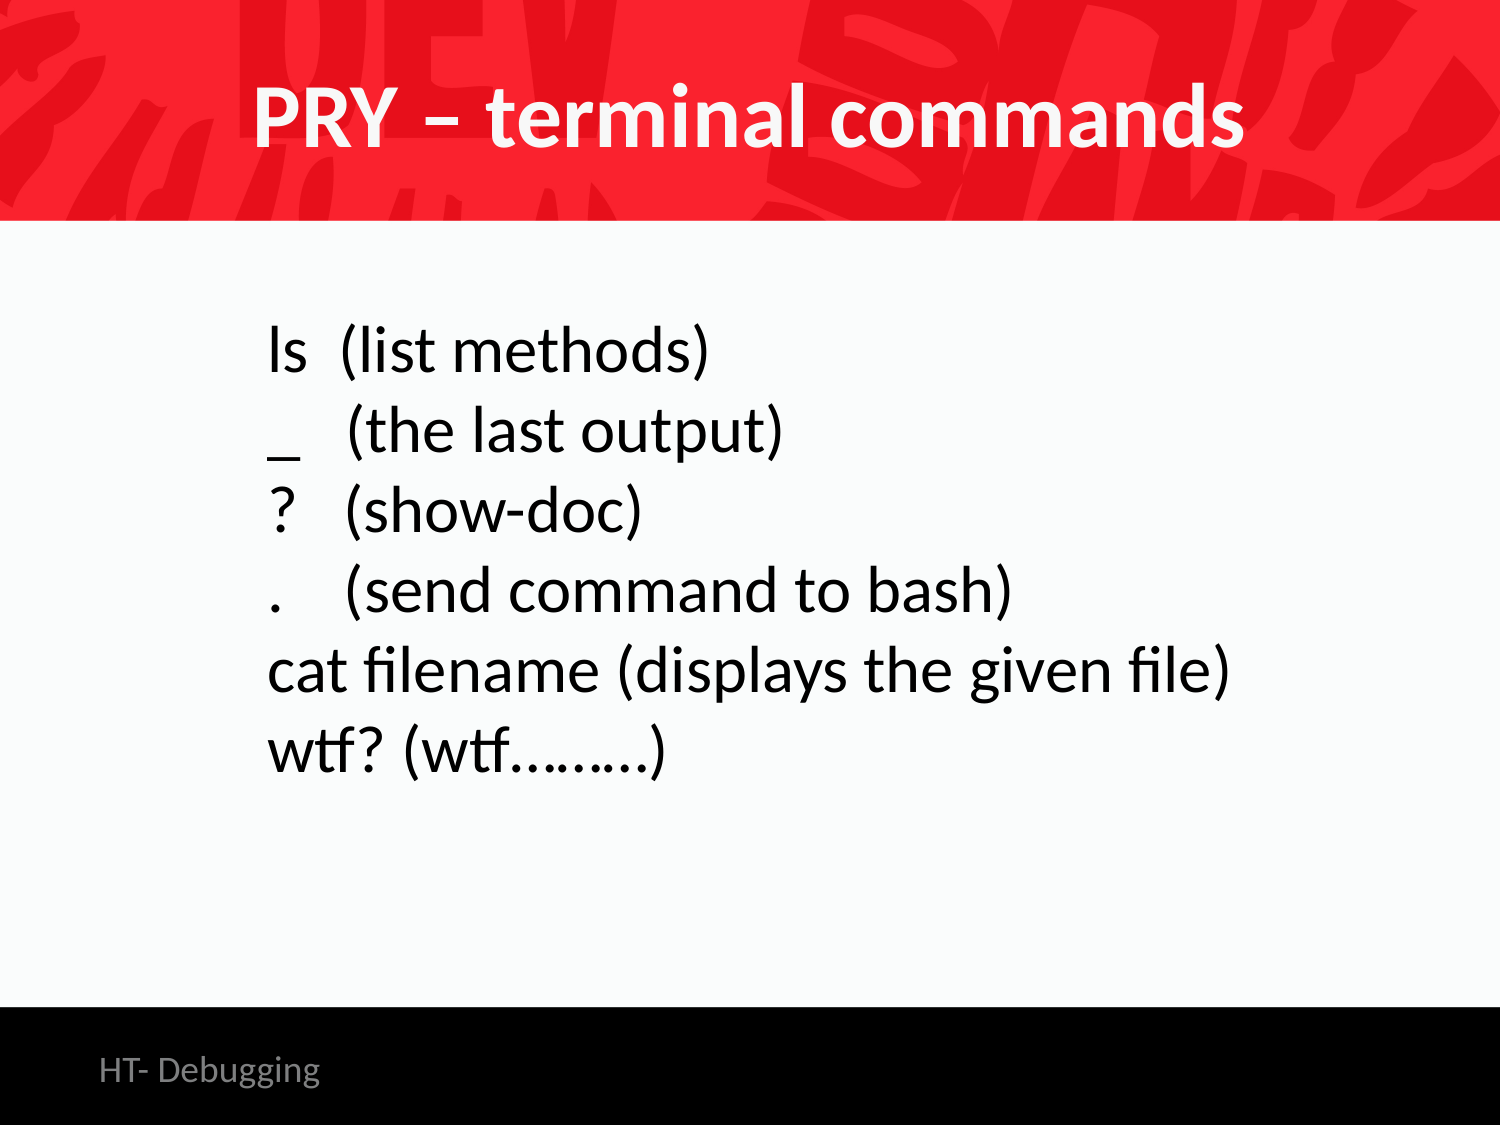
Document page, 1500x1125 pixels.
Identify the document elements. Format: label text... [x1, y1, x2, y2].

title PRY – terminal commands [75, 17, 1425, 205]
text_box ls (list methods) _ (the last output) ? (show-doc) . (send command to bash) cat filename (displays the given file) wtf? (wtf………) [252, 298, 1330, 794]
picture [0, 0, 1500, 1125]
footer HT- Debugging [83, 1038, 1434, 1098]
